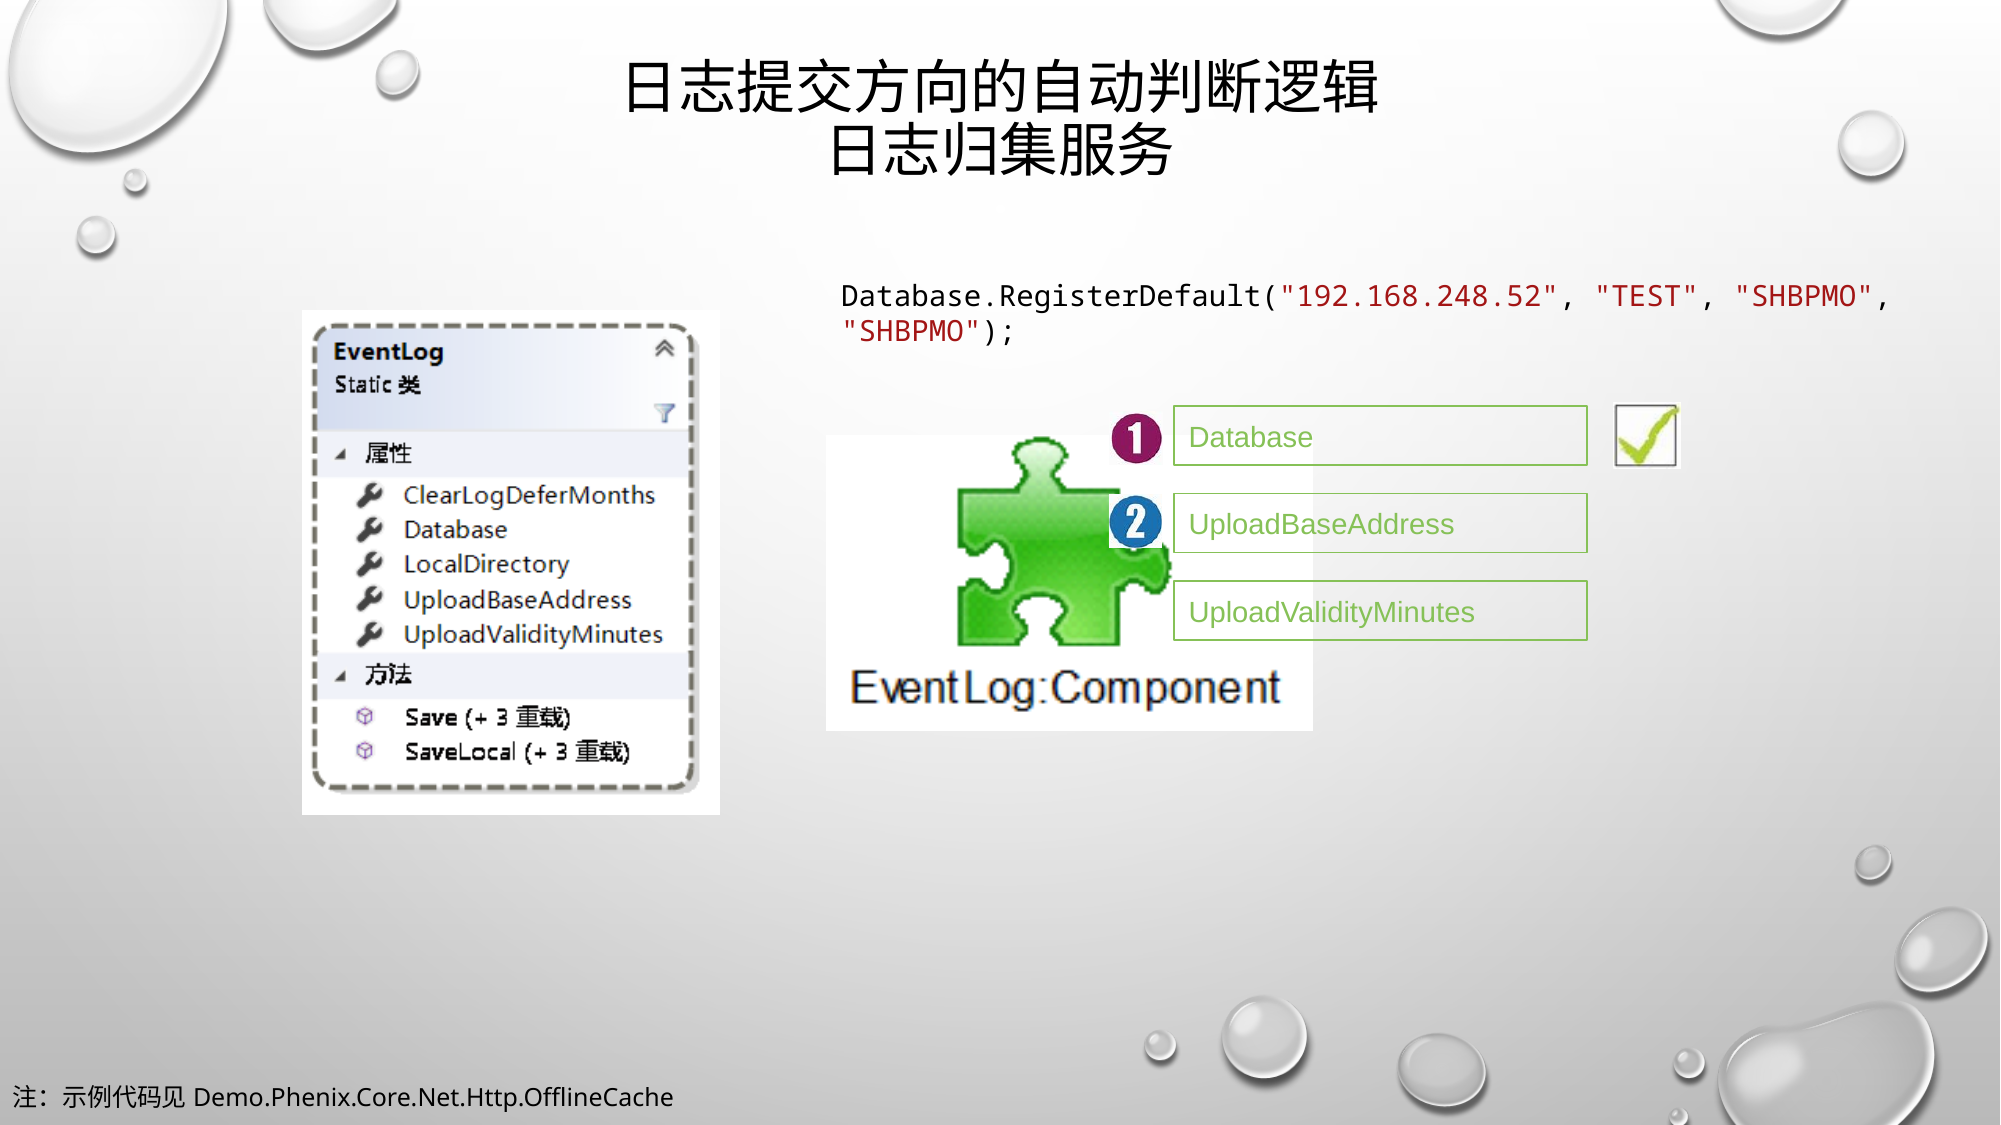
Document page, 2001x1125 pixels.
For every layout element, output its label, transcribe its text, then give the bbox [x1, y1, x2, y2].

text_box UploadValidityMinutes [1319, 580, 1588, 640]
picture [0, 192, 2000, 1125]
picture [0, 0, 2000, 50]
text_box UploadBaseAddress [1319, 493, 1588, 553]
text_box Database.RegisterDefault("192.168.248.52", "TEST", "SHBPMO", "SHBPMO"); [826, 270, 1928, 355]
text_box 注：示例代码见Demo.Phenix.Core.Net.Http.OfflineCache [0, 1074, 690, 1120]
text_box Database [1173, 406, 1588, 466]
title 日志提交方向的自动判断逻辑 日志归集服务 [0, 50, 2000, 192]
